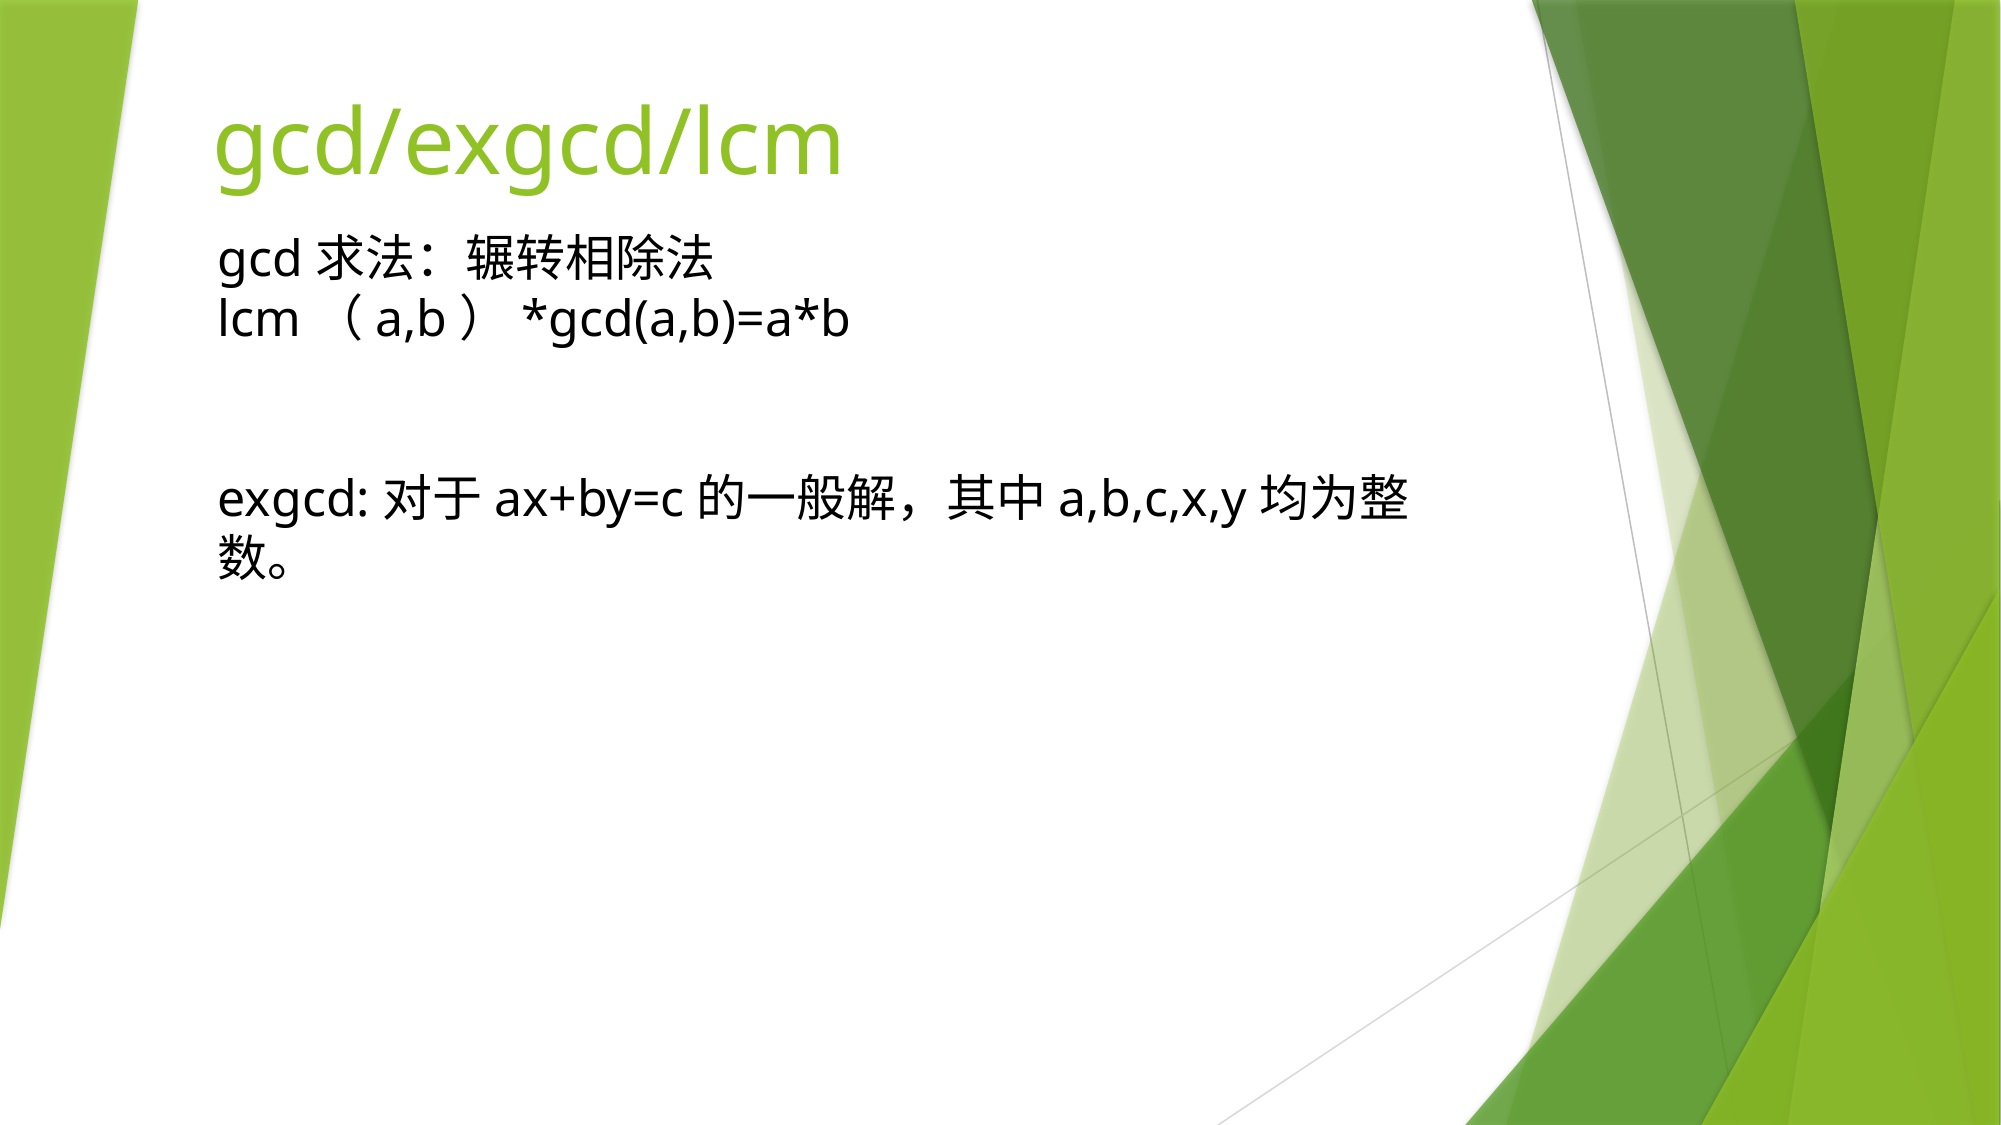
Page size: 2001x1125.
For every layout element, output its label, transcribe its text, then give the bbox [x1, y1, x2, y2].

text_box gcd求法：辗转相除法 lcm（a,b）*gcd(a,b)=a*b exgcd:对于ax+by=c的一般解，其中a,b,c,x,y均为整数。 [202, 219, 1472, 655]
title gcd/exgcd/lcm [91, 31, 862, 201]
